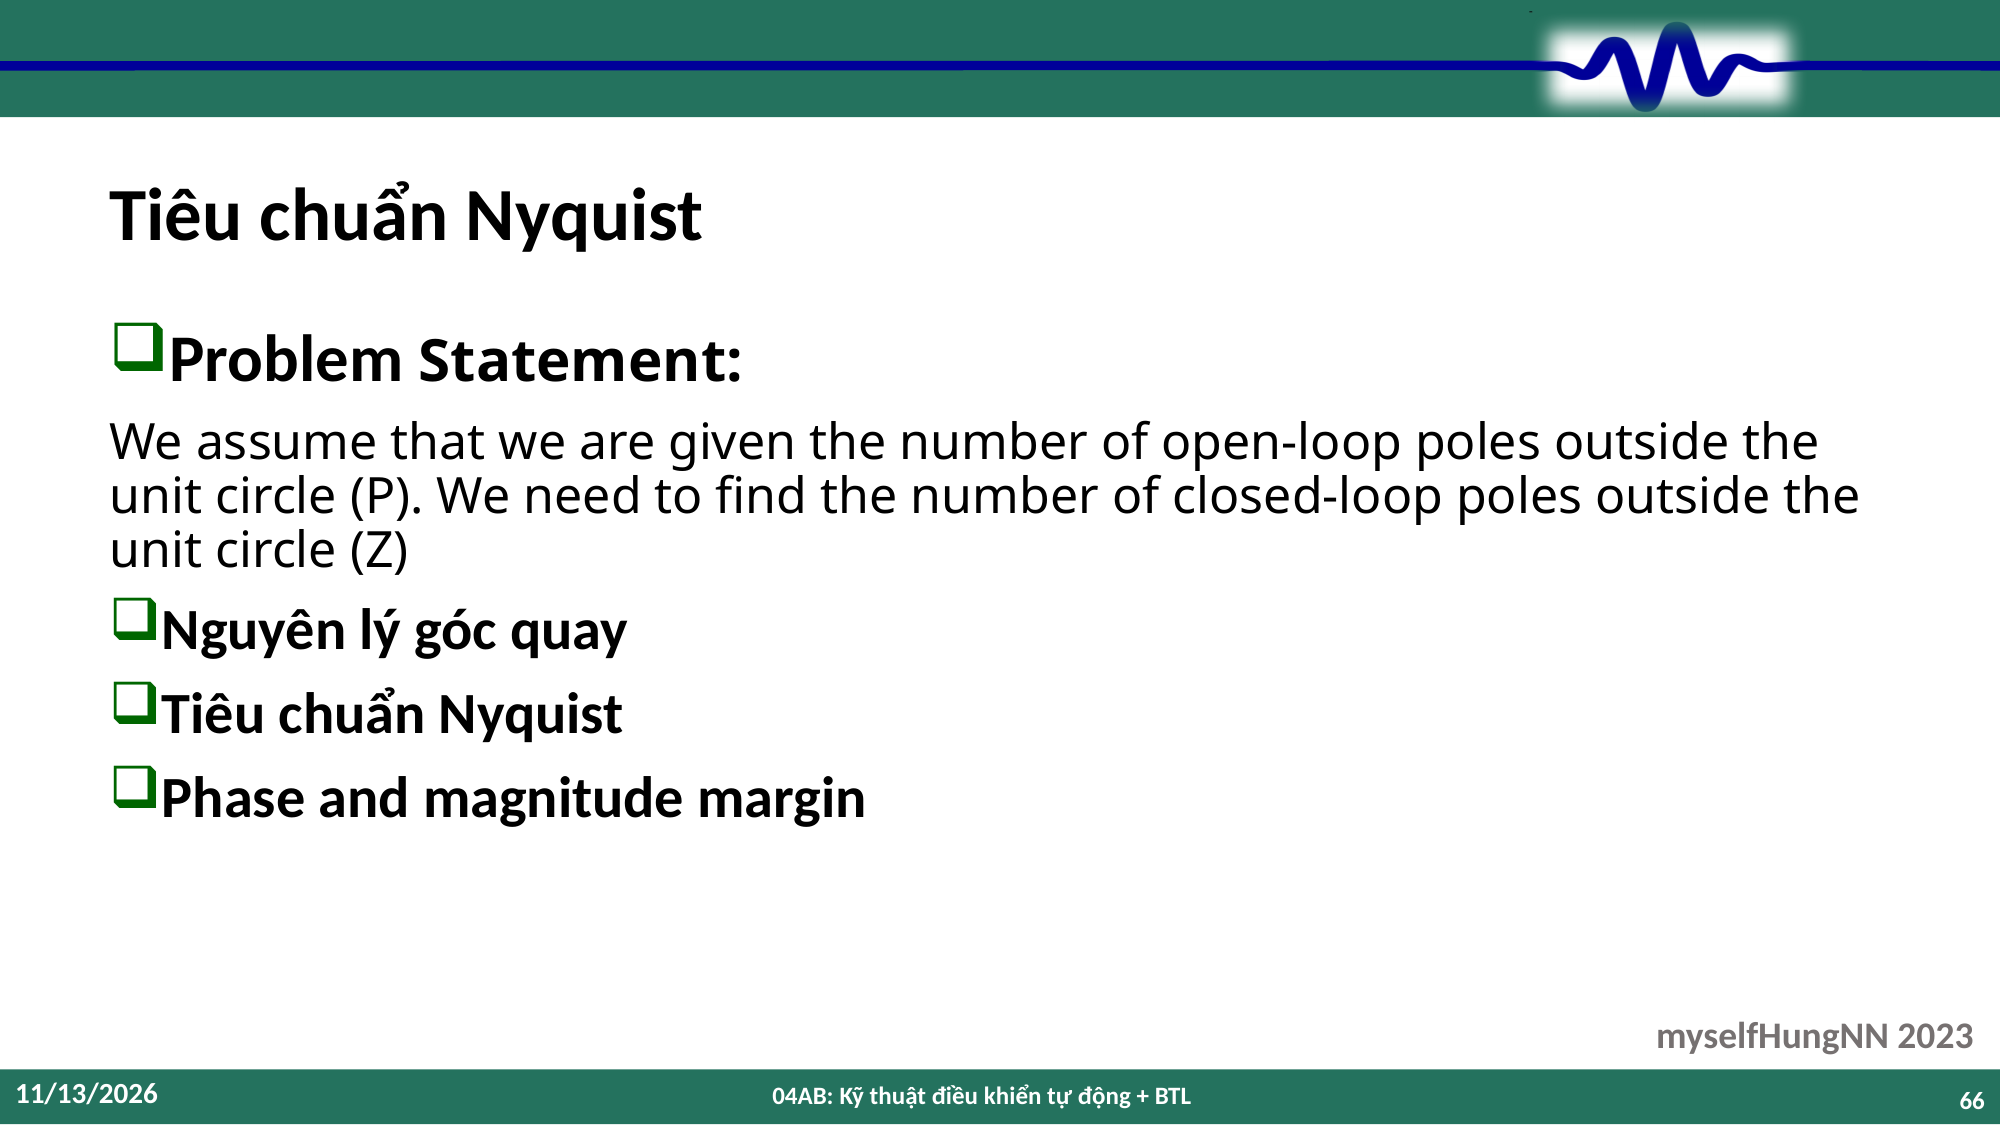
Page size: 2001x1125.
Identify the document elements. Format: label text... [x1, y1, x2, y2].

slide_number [0, 1065, 450, 1120]
picture [1552, 34, 1786, 102]
title Tiêu chuẩn Nyquist [94, 116, 1924, 316]
slide_number 66 [1550, 1069, 2000, 1125]
footer 04AB: Kỹ thuật điều khiển tự động + BTL [644, 1065, 1320, 1125]
list Problem Statement: We assume that we are given the number of open-loop poles outside the unit circle (P). We need to find the number of closed-loop poles outside the unit circle (Z) Nguyên lý góc quay Tiêu chuẩn Nyquist Phase and magnitude margin [94, 316, 1924, 1064]
